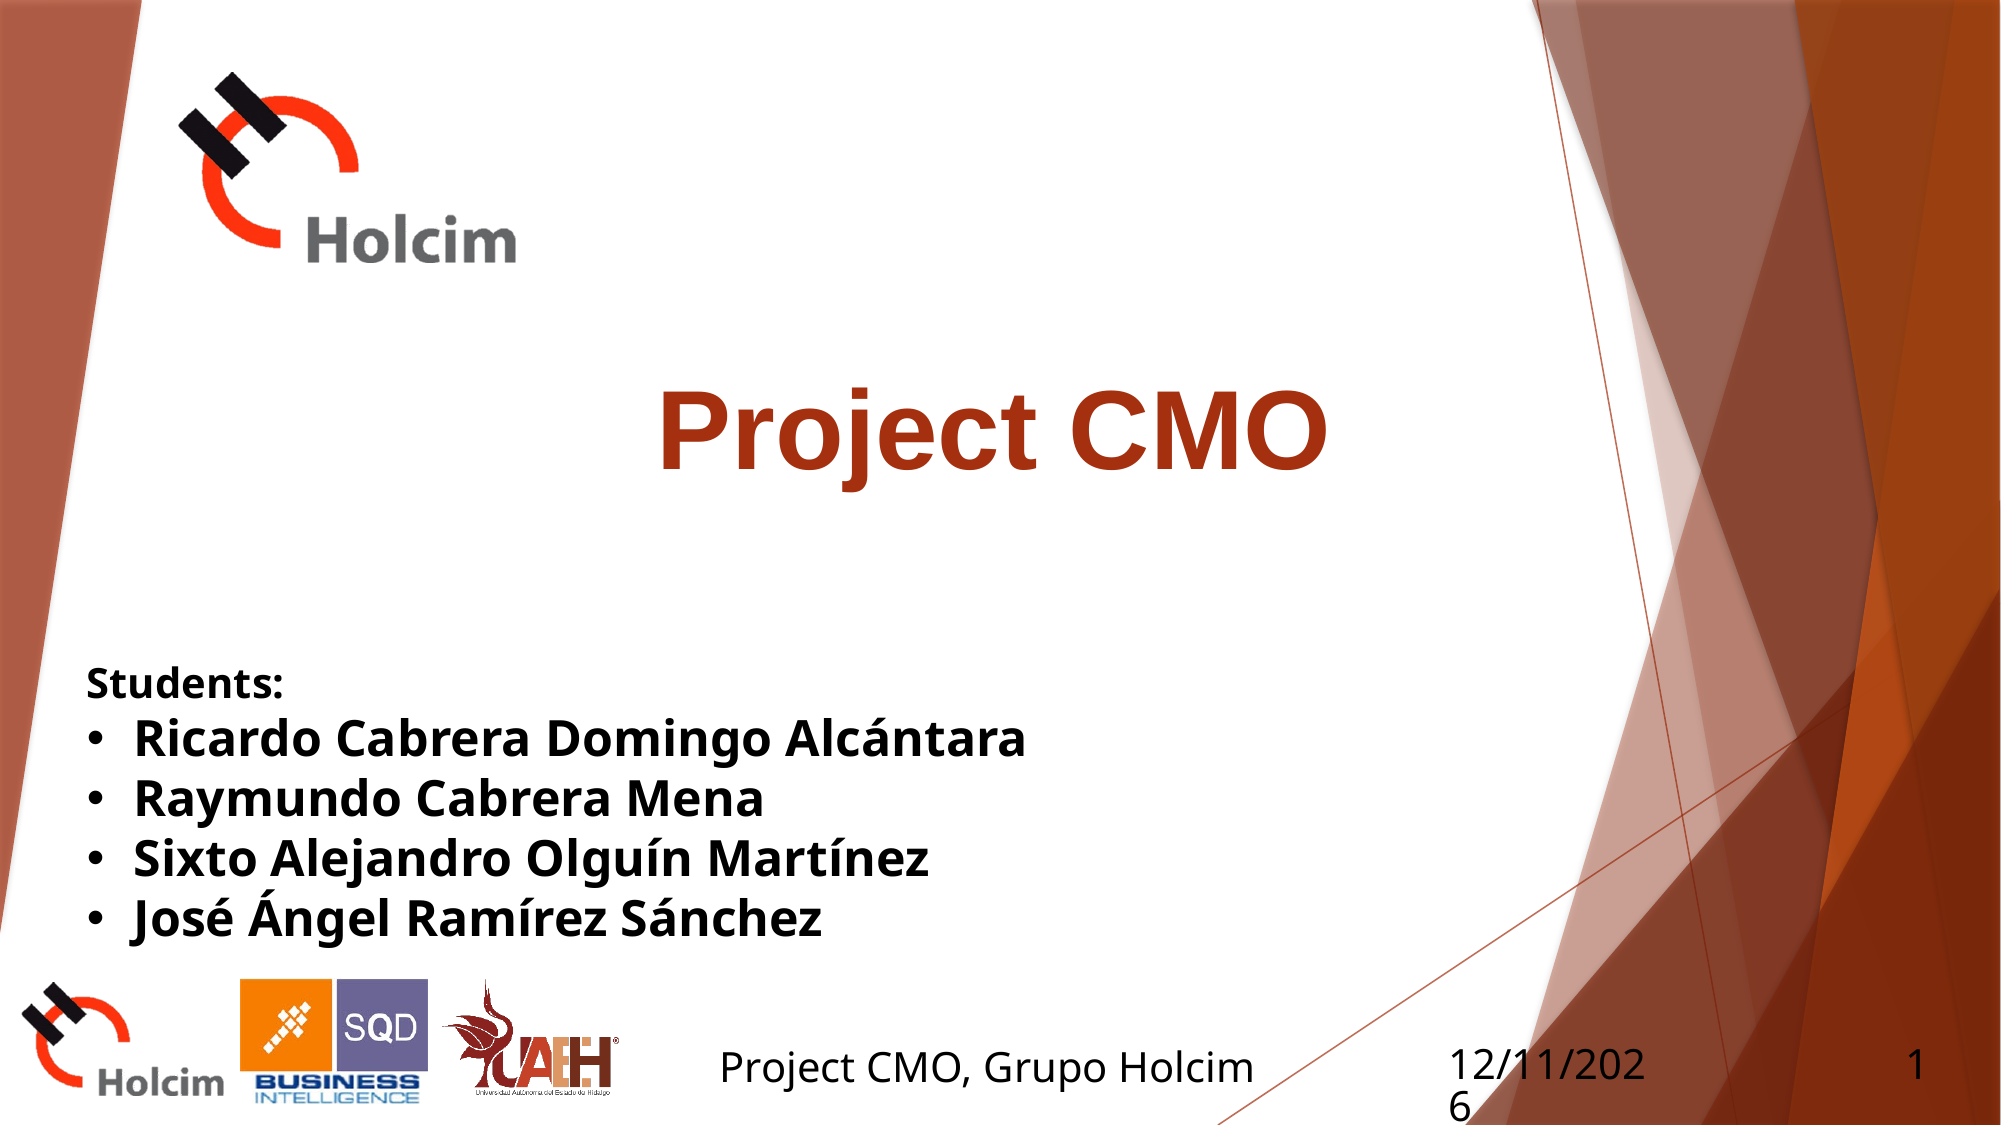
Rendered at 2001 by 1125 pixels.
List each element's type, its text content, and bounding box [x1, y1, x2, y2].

picture [240, 978, 428, 1105]
picture [442, 978, 620, 1097]
slide_number 1 [1854, 1036, 1945, 1097]
picture [9, 982, 238, 1097]
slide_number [1433, 1036, 1683, 1097]
text_box Students: Ricardo Cabrera Domingo Alcántara Raymundo Cabrera Mena Sixto Alejandro Olguín Martínez José Ángel Ramírez Sánchez [72, 649, 1337, 955]
title Project CMO [637, 80, 1347, 500]
footer Project CMO, Grupo Holcim [704, 1036, 1414, 1097]
picture [157, 72, 539, 263]
